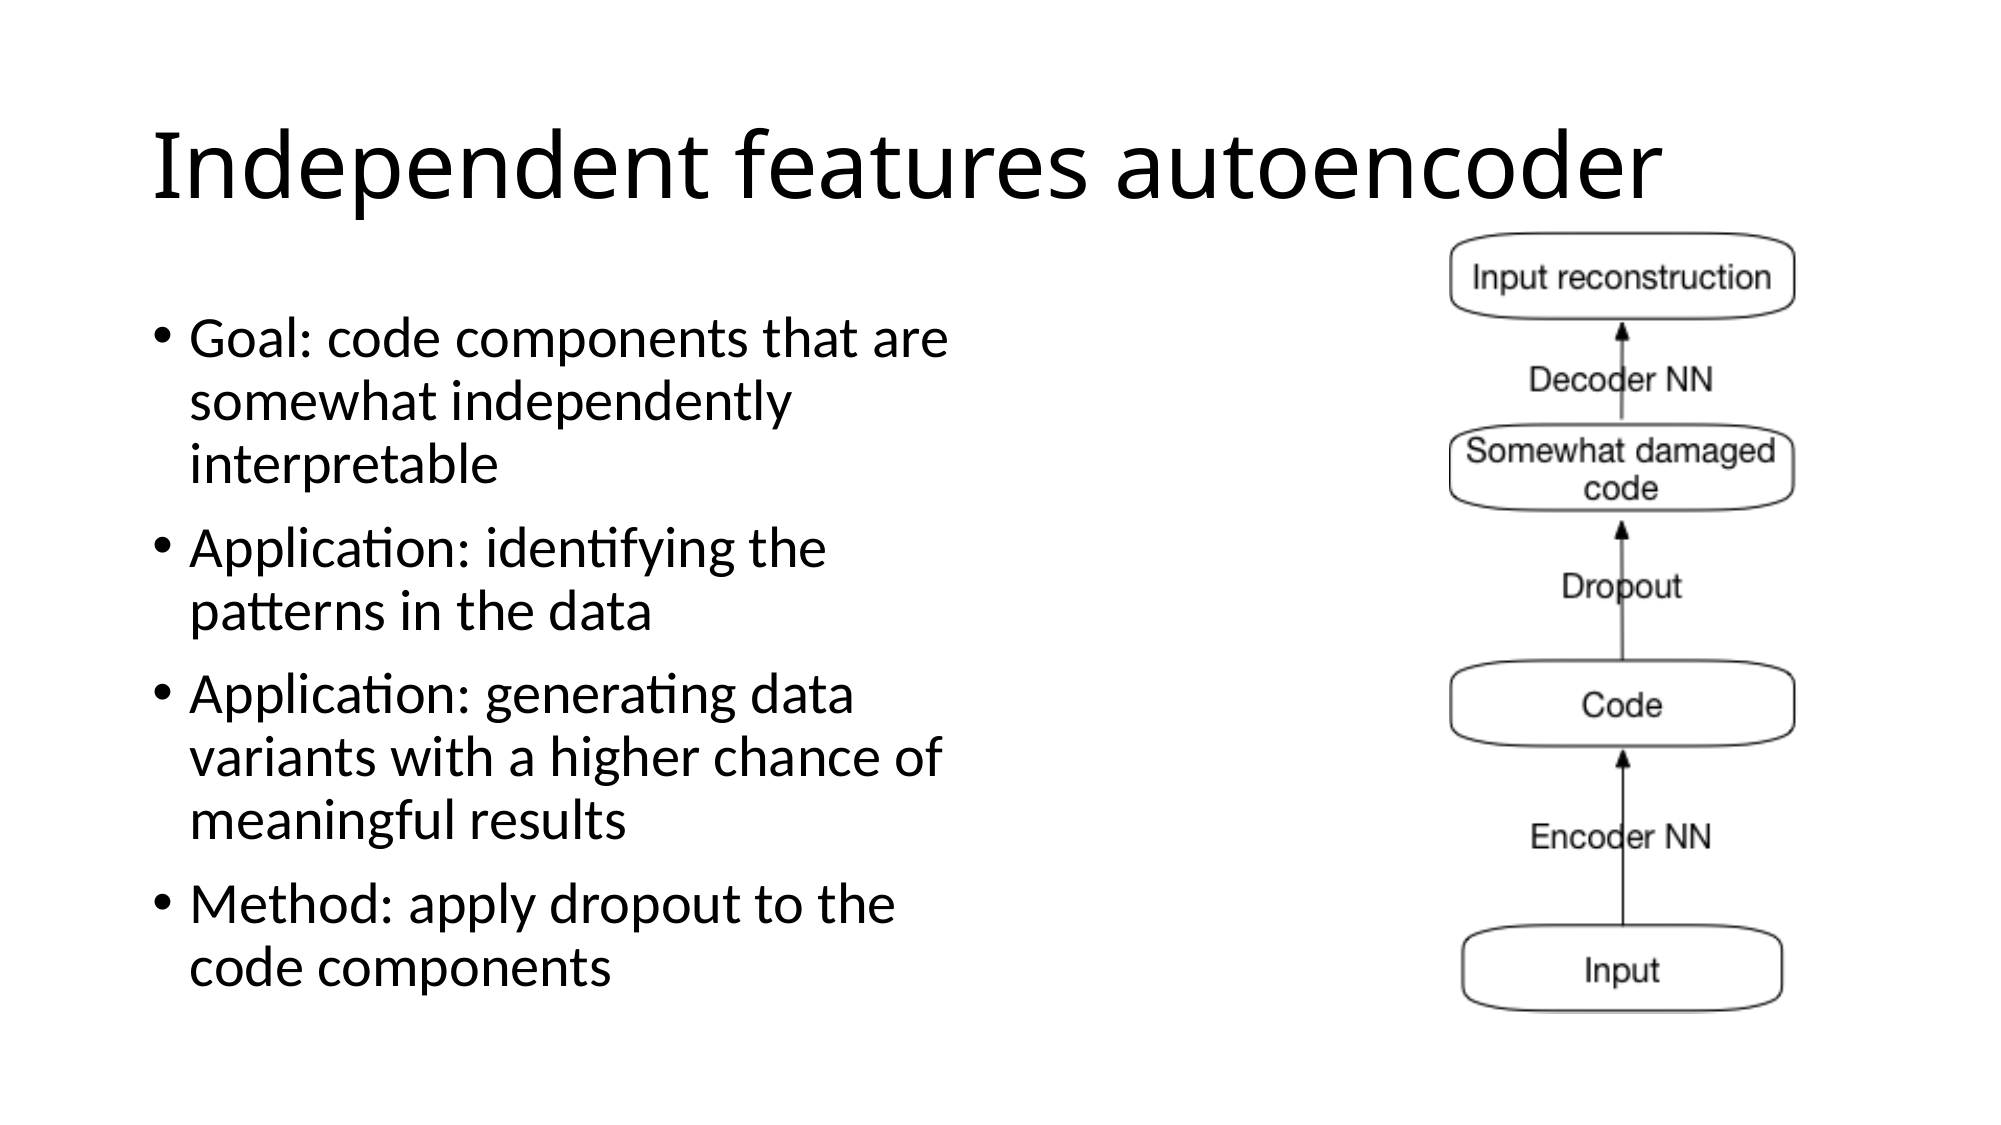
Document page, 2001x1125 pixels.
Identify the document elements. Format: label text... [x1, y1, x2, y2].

list Goal: code components that are somewhat independently interpretable Application: identifying the patterns in the data Application: generating data variants with a higher chance of meaningful results Method: apply dropout to the code components [137, 299, 983, 1014]
title Independent features autoencoder [137, 59, 1863, 278]
picture [1449, 231, 1798, 1014]
